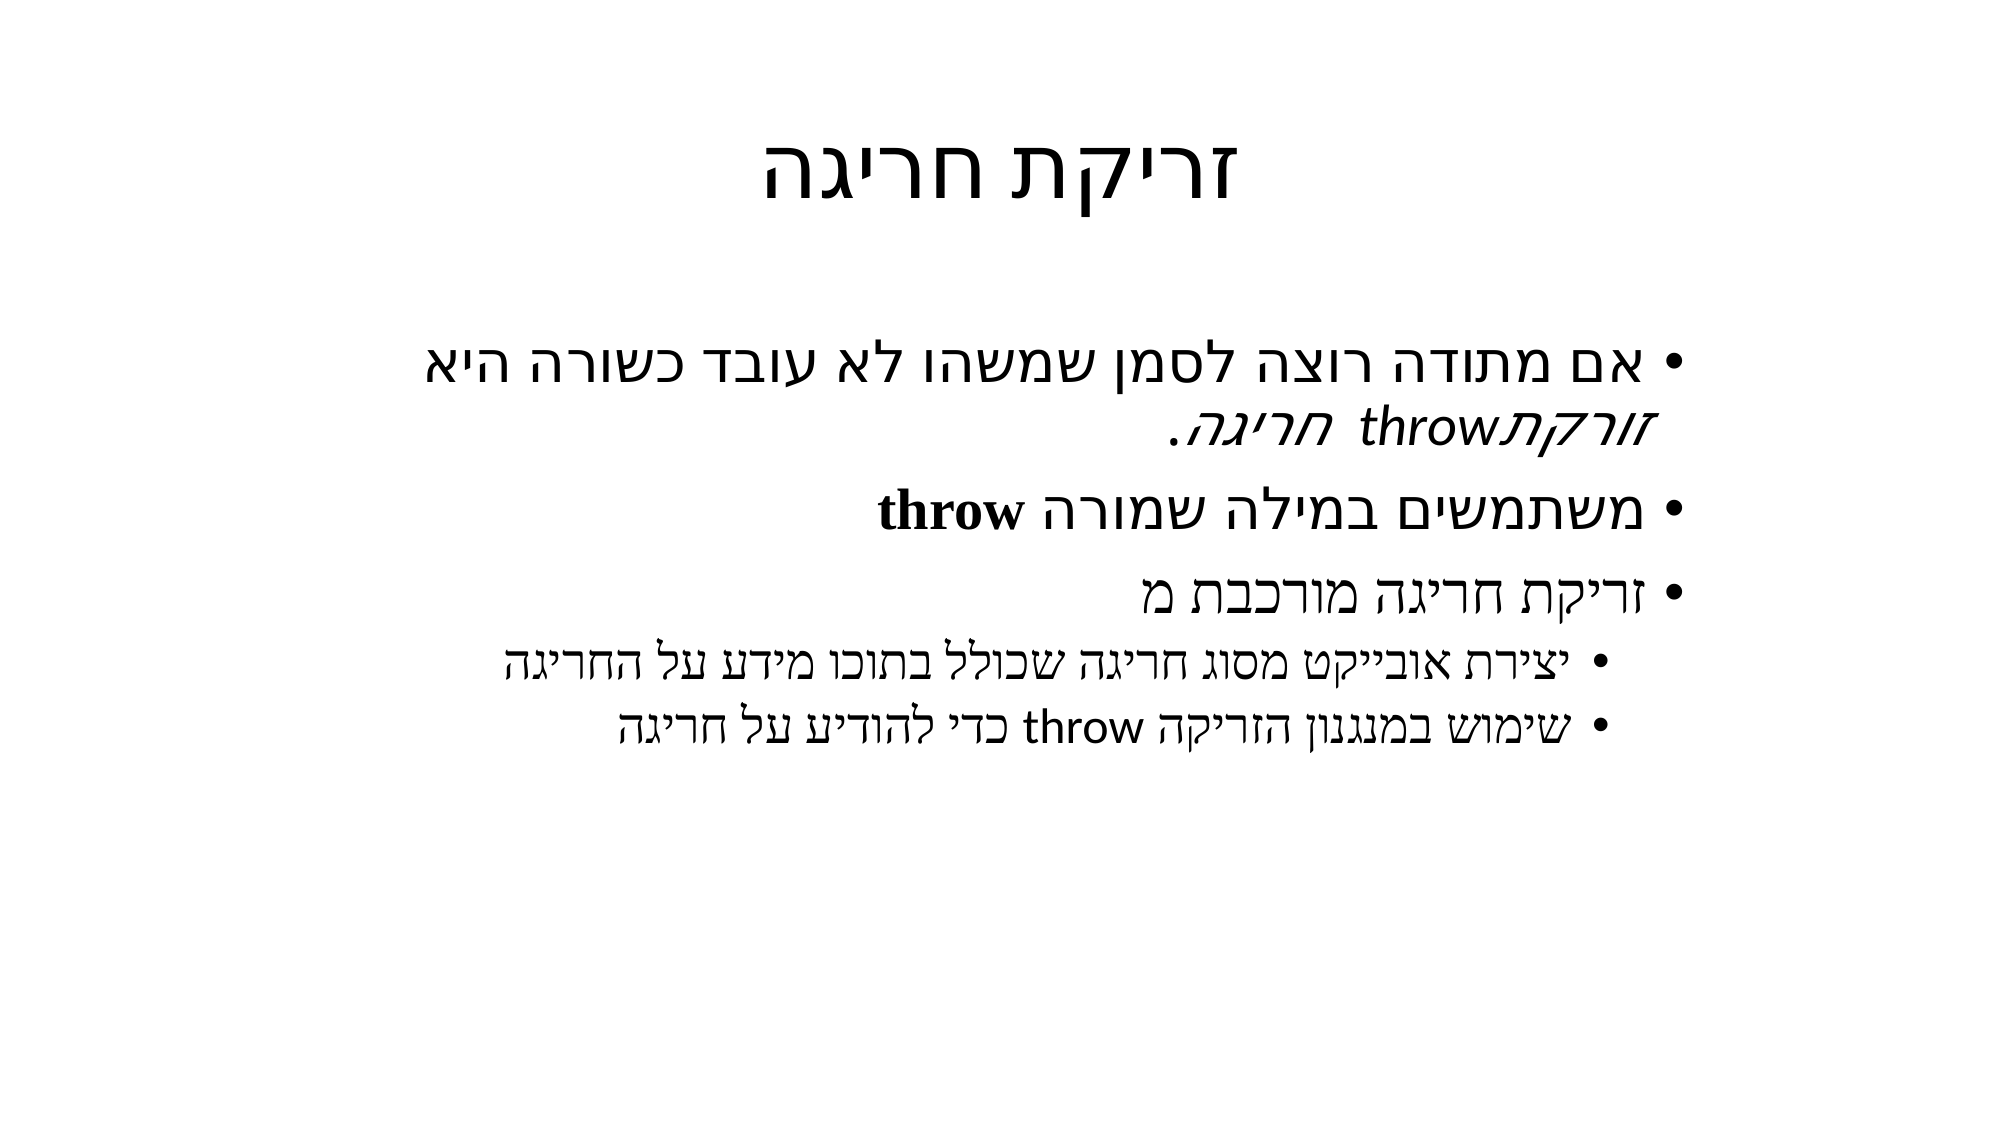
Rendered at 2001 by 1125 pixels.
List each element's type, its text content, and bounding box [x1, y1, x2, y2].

title זריקת חריגה [137, 59, 1863, 278]
list אם מתודה רוצה לסמן שמשהו לא עובד כשורה היא זורקתthrow חריגה. משתמשים במילה שמורה throw זריקת חריגה מורכבת מ יצירת אובייקט מסוג חריגה שכולל בתוכו מידע על החריגה שימוש במנגנון הזריקה throw כדי להודיע על חריגה [191, 324, 1700, 1000]
